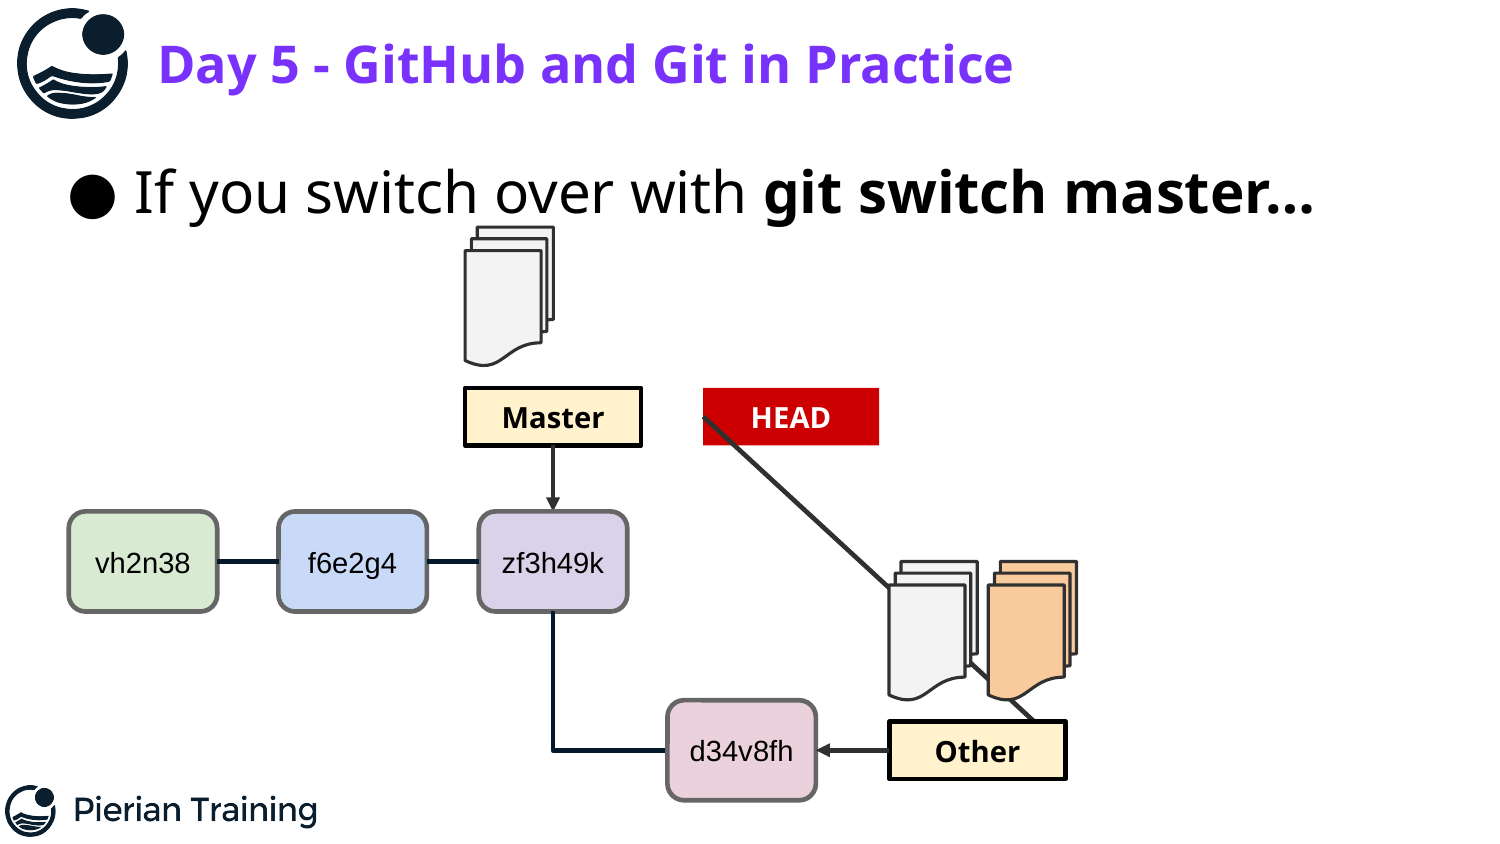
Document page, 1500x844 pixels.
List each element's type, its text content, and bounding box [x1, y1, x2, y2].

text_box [552, 611, 668, 751]
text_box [702, 416, 1066, 751]
text_box Master [465, 387, 641, 446]
text_box f6e2g4 [278, 511, 427, 612]
text_box HEAD [703, 387, 880, 415]
picture [16, 8, 128, 120]
text_box If you switch over with git switch master… [44, 140, 1474, 311]
text_box d34v8fh [667, 700, 816, 801]
text_box [1070, 561, 1077, 655]
picture [4, 785, 318, 837]
text_box vh2n38 [68, 511, 218, 612]
text_box Other [889, 758, 1066, 779]
text_box Day 5 - GitHub and Git in Practice [142, 16, 1432, 110]
text_box zf3h49k [478, 511, 628, 612]
text_box [465, 227, 554, 366]
